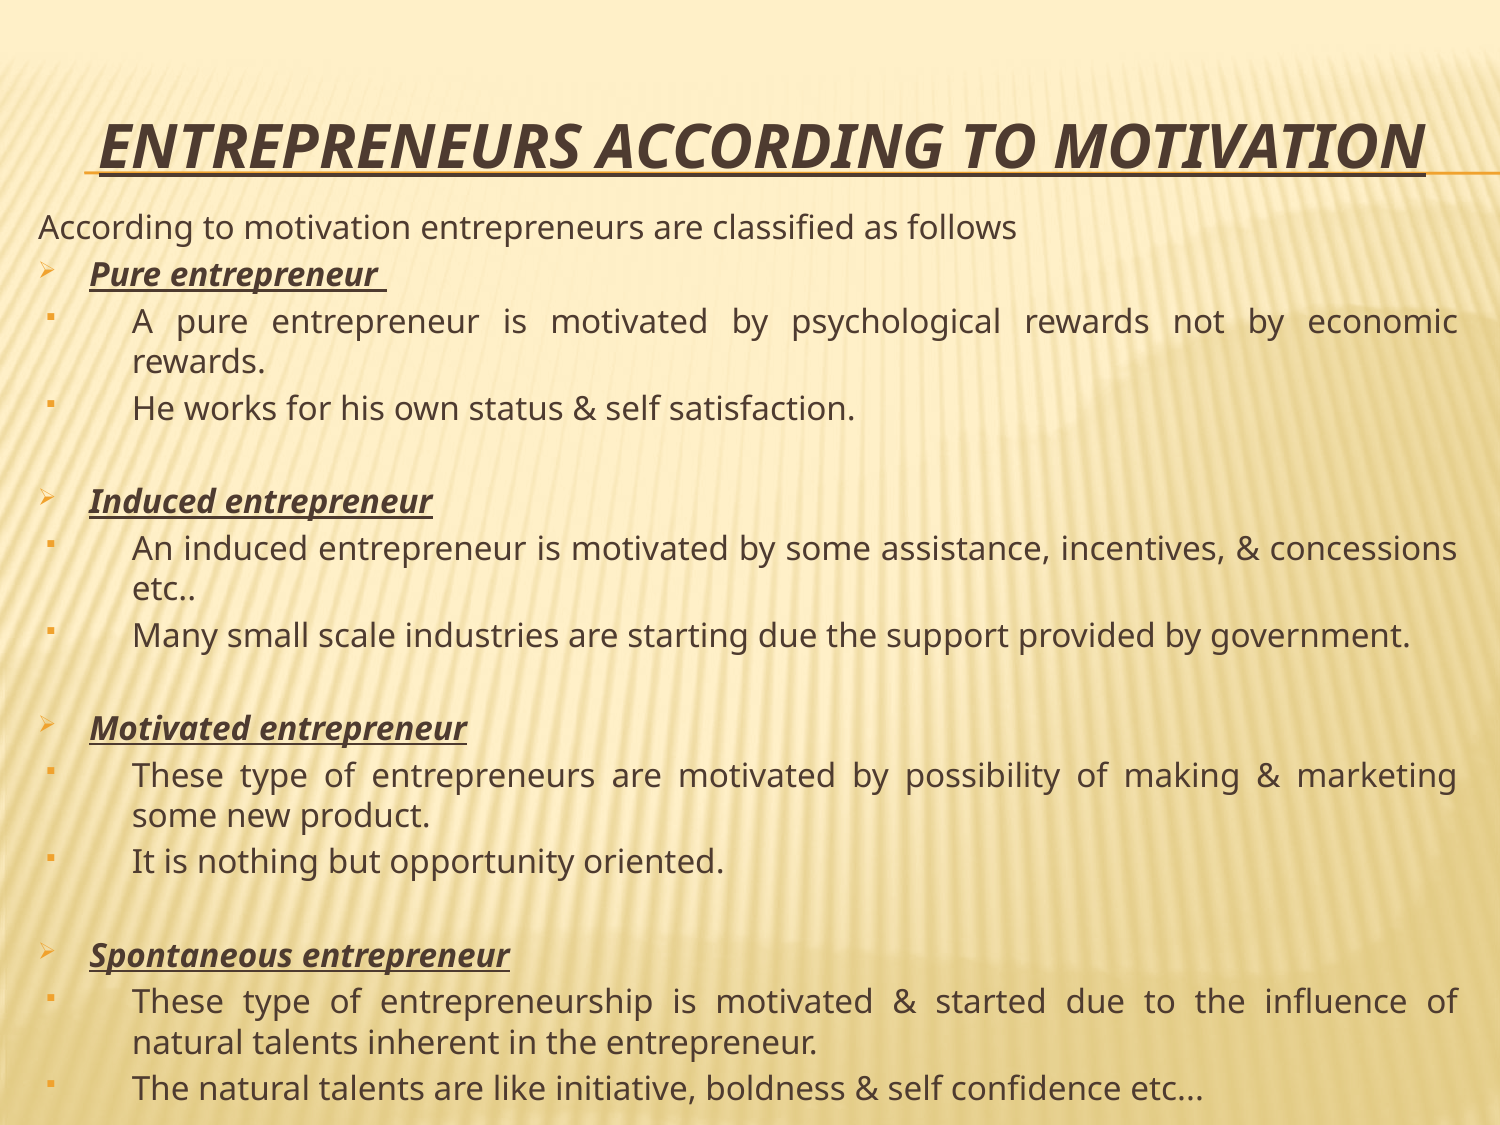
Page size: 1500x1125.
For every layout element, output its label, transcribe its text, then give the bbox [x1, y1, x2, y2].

title Entrepreneurs according to motivation [50, 75, 1475, 199]
list According to motivation entrepreneurs are classified as follows Pure entrepreneur A pure entrepreneur is motivated by psychological rewards not by economic rewards. He works for his own status & self satisfaction. Induced entrepreneur An induced entrepreneur is motivated by some assistance, incentives, & concessions etc.. Many small scale industries are starting due the support provided by government. Motivated entrepreneur These type of entrepreneurs are motivated by possibility of making & marketing some new product. It is nothing but opportunity oriented. Spontaneous entrepreneur These type of entrepreneurship is motivated & started due to the influence of natural talents inherent in the entrepreneur. The natural talents are like initiative, boldness & self confidence etc... [23, 199, 1475, 1125]
